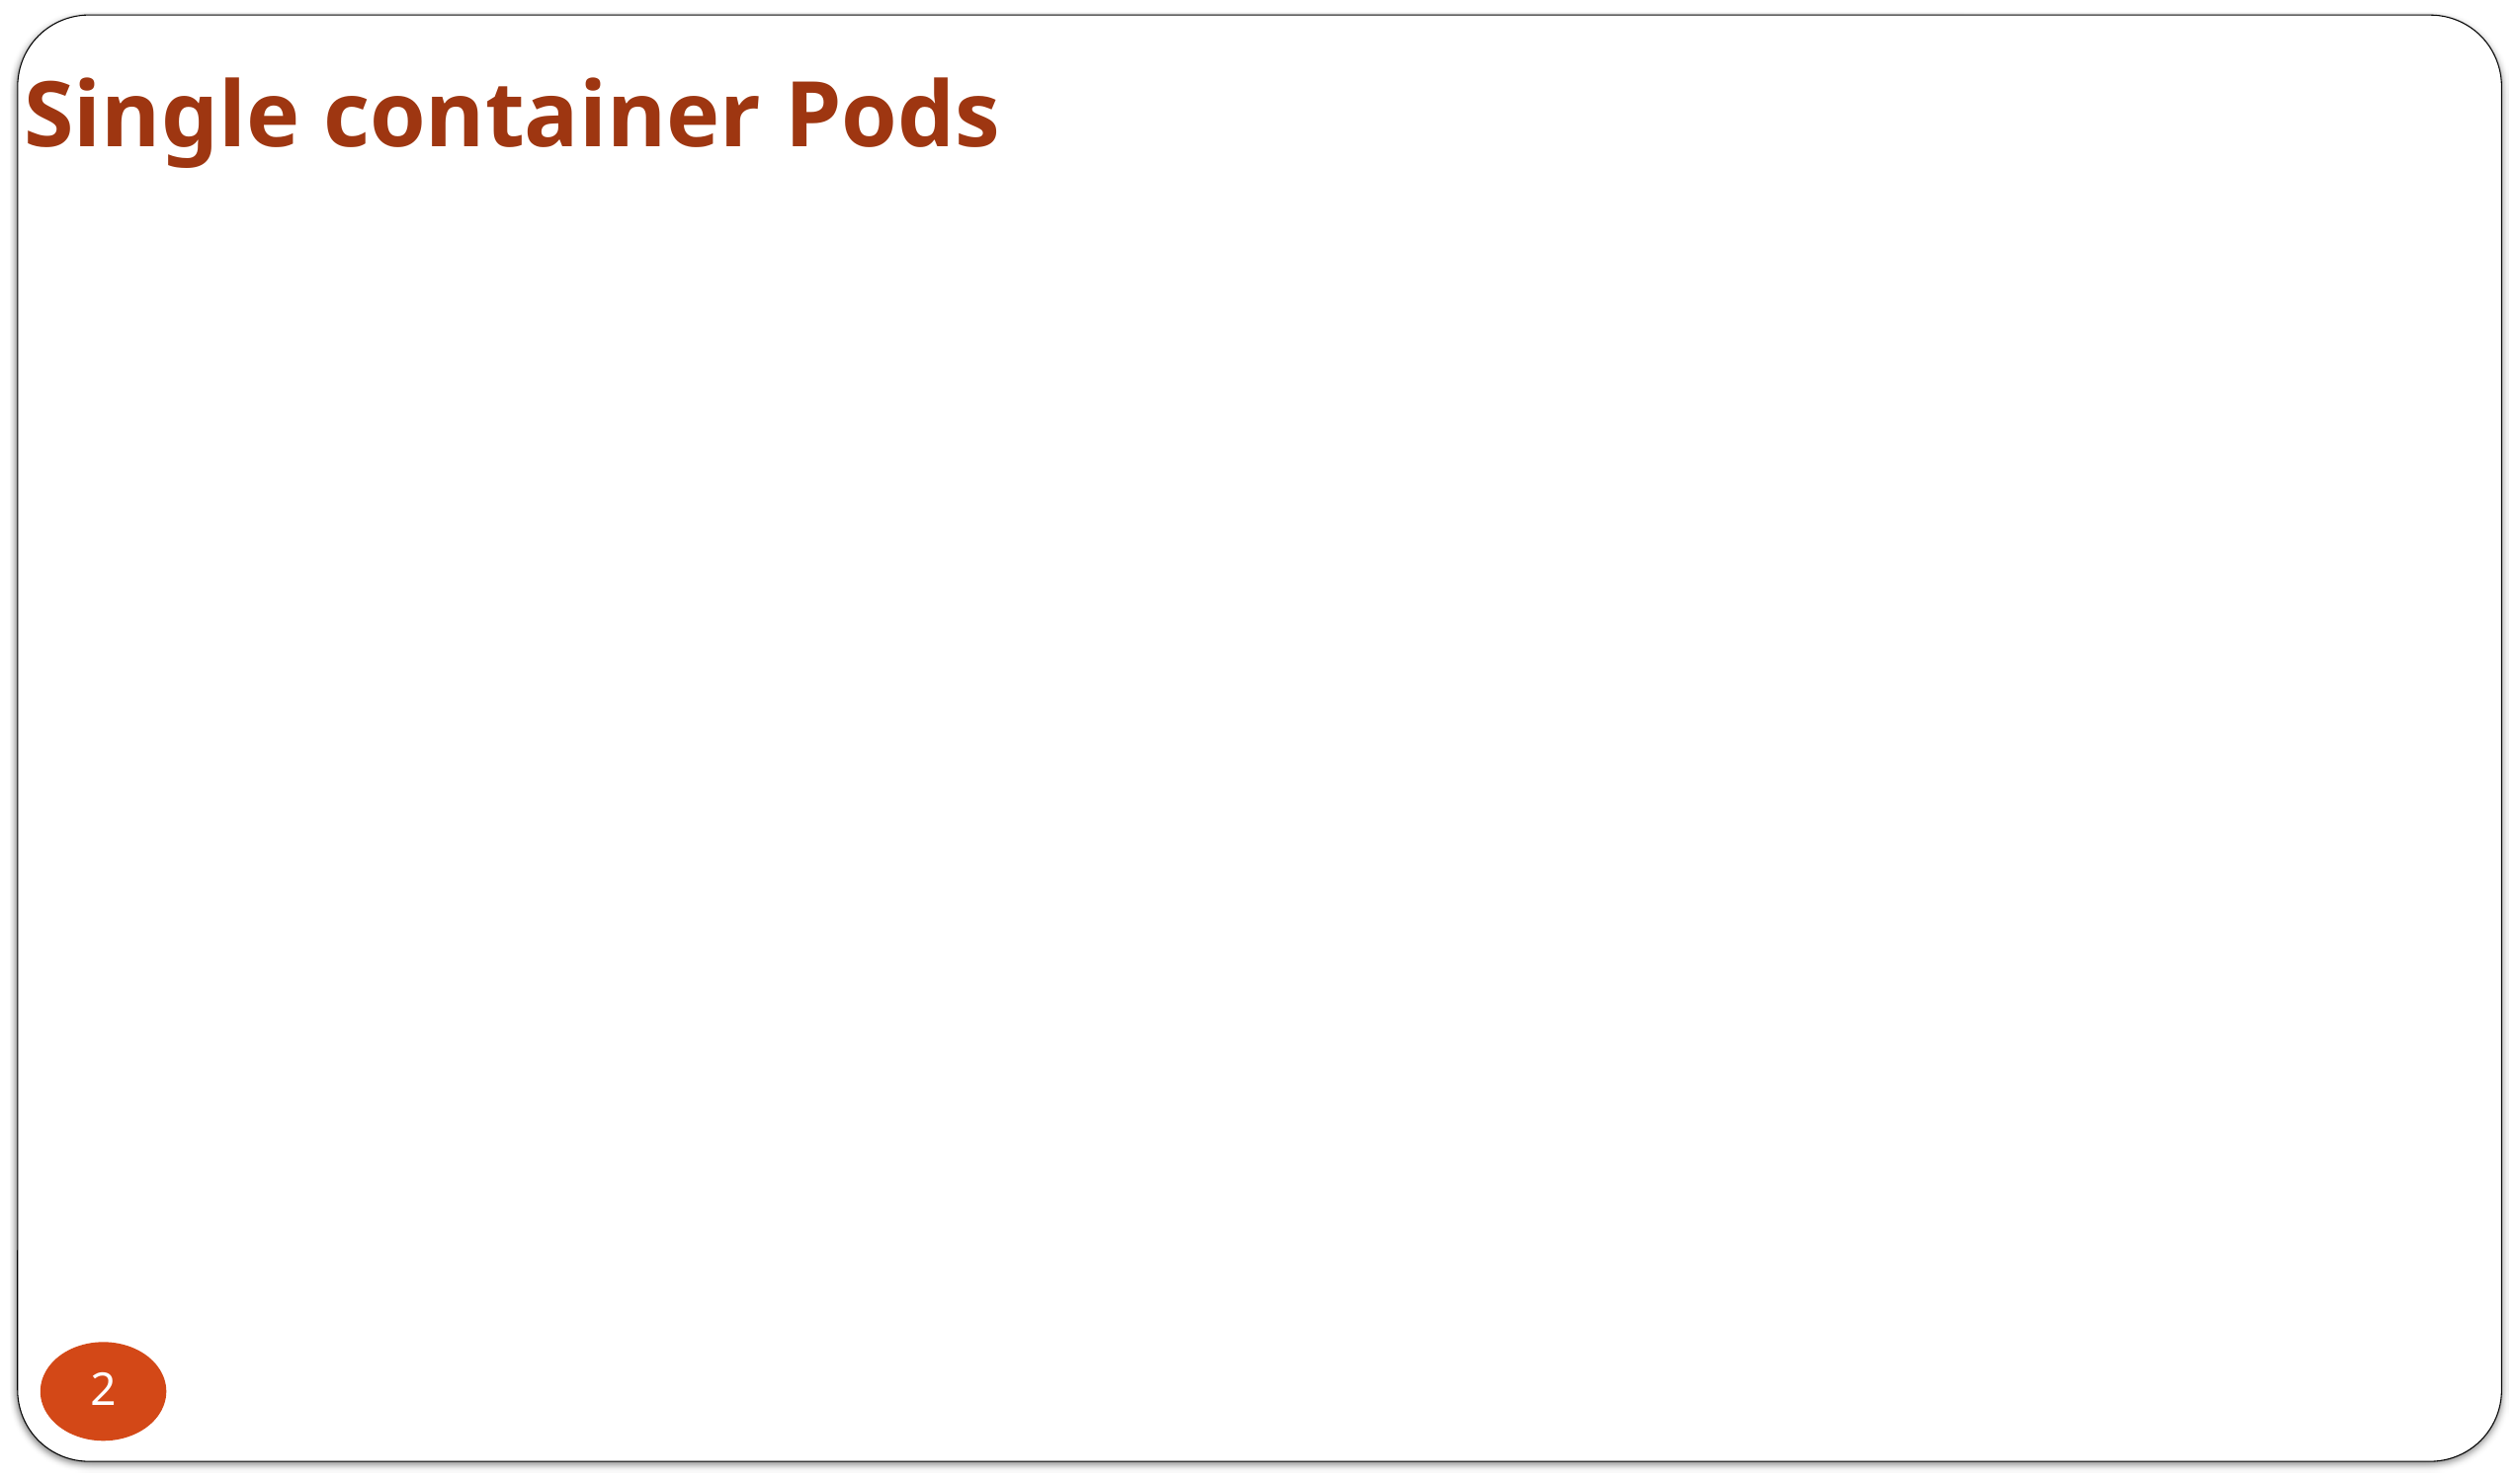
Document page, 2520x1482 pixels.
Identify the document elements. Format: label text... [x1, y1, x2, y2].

text_box Single container Pods [9, 48, 1016, 173]
slide_number 2 [40, 1342, 167, 1441]
